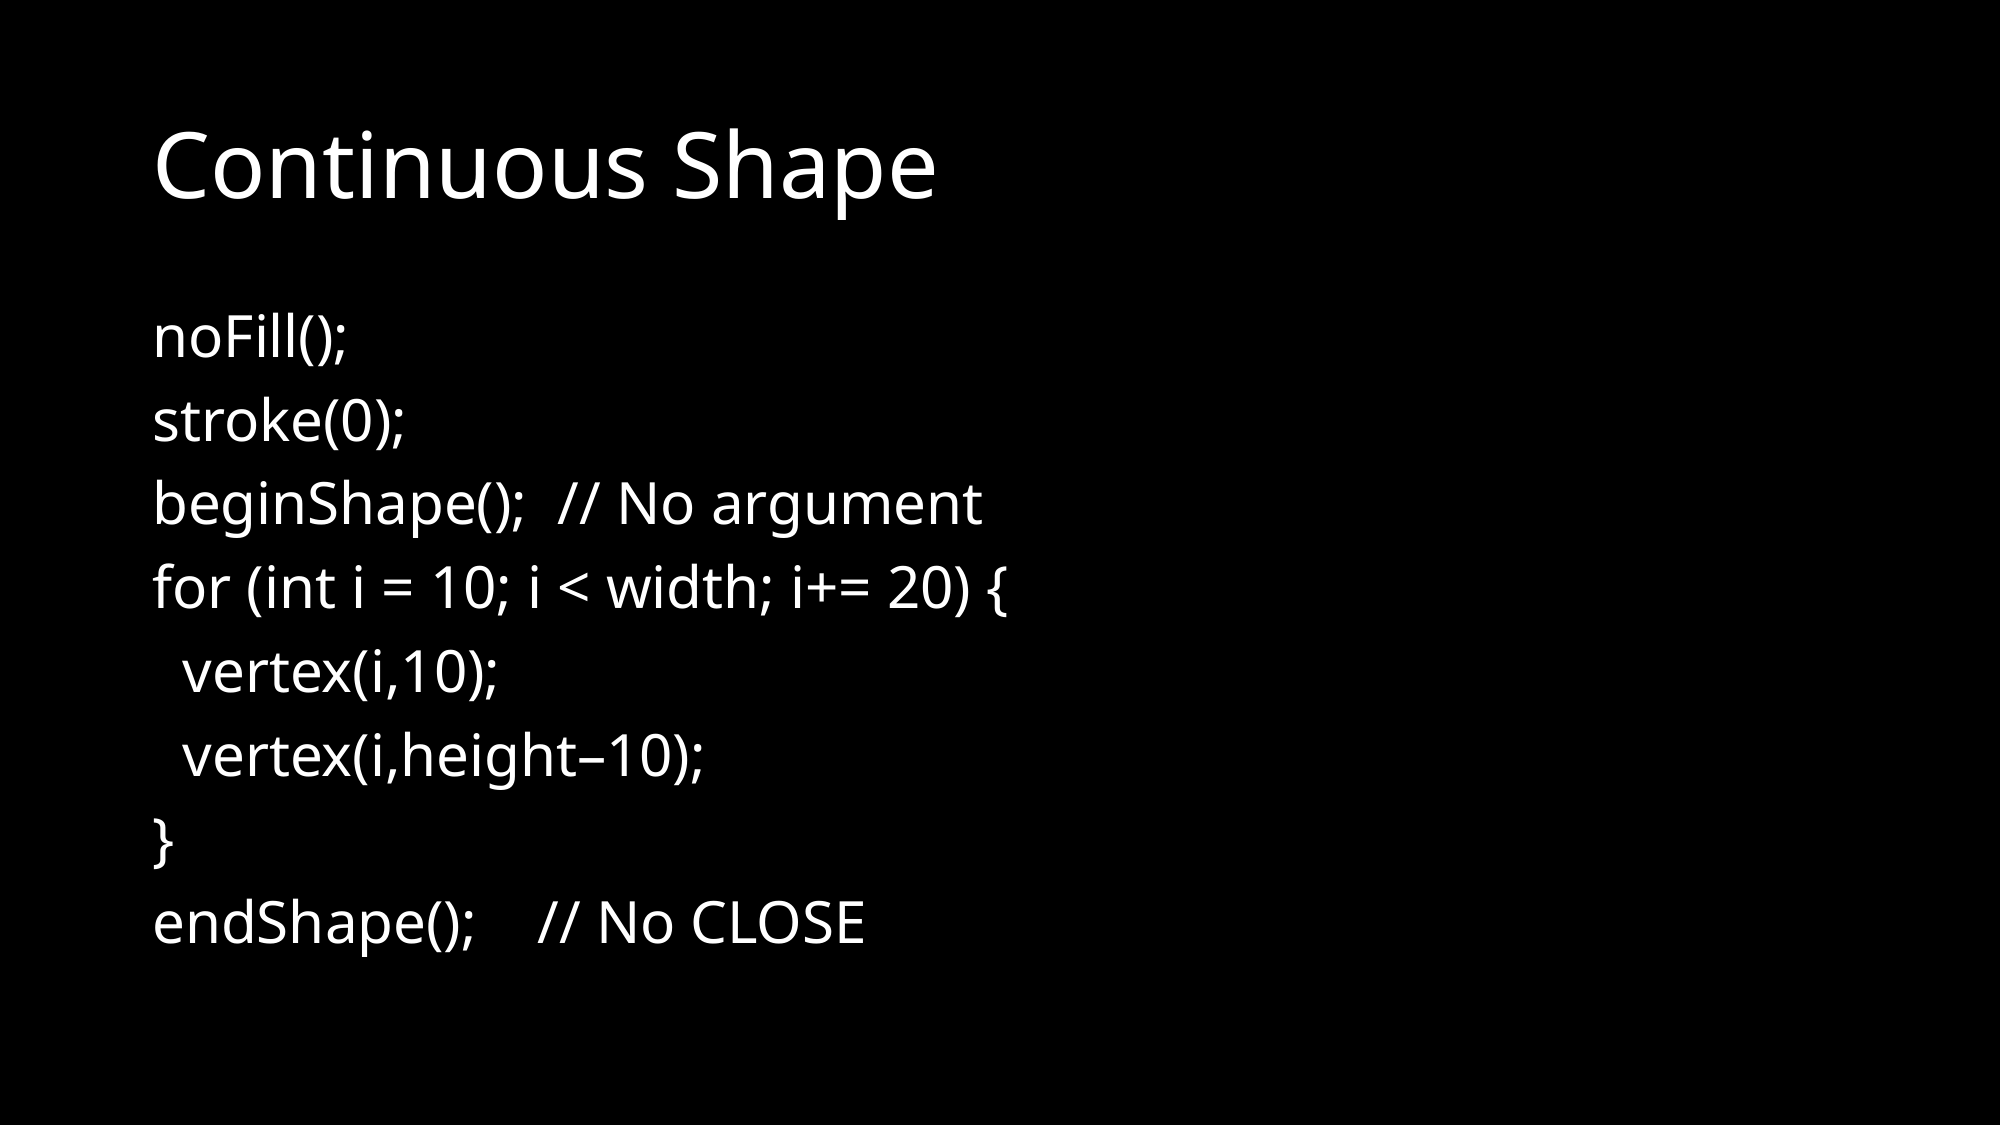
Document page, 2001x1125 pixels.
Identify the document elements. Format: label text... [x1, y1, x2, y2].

title Continuous Shape [137, 59, 1863, 278]
list noFill(); stroke(0); beginShape(); // No argument for (int i = 10; i < width; i+= 20) { vertex(i,10); vertex(i,height–10); } endShape(); // No CLOSE [137, 299, 1863, 1014]
